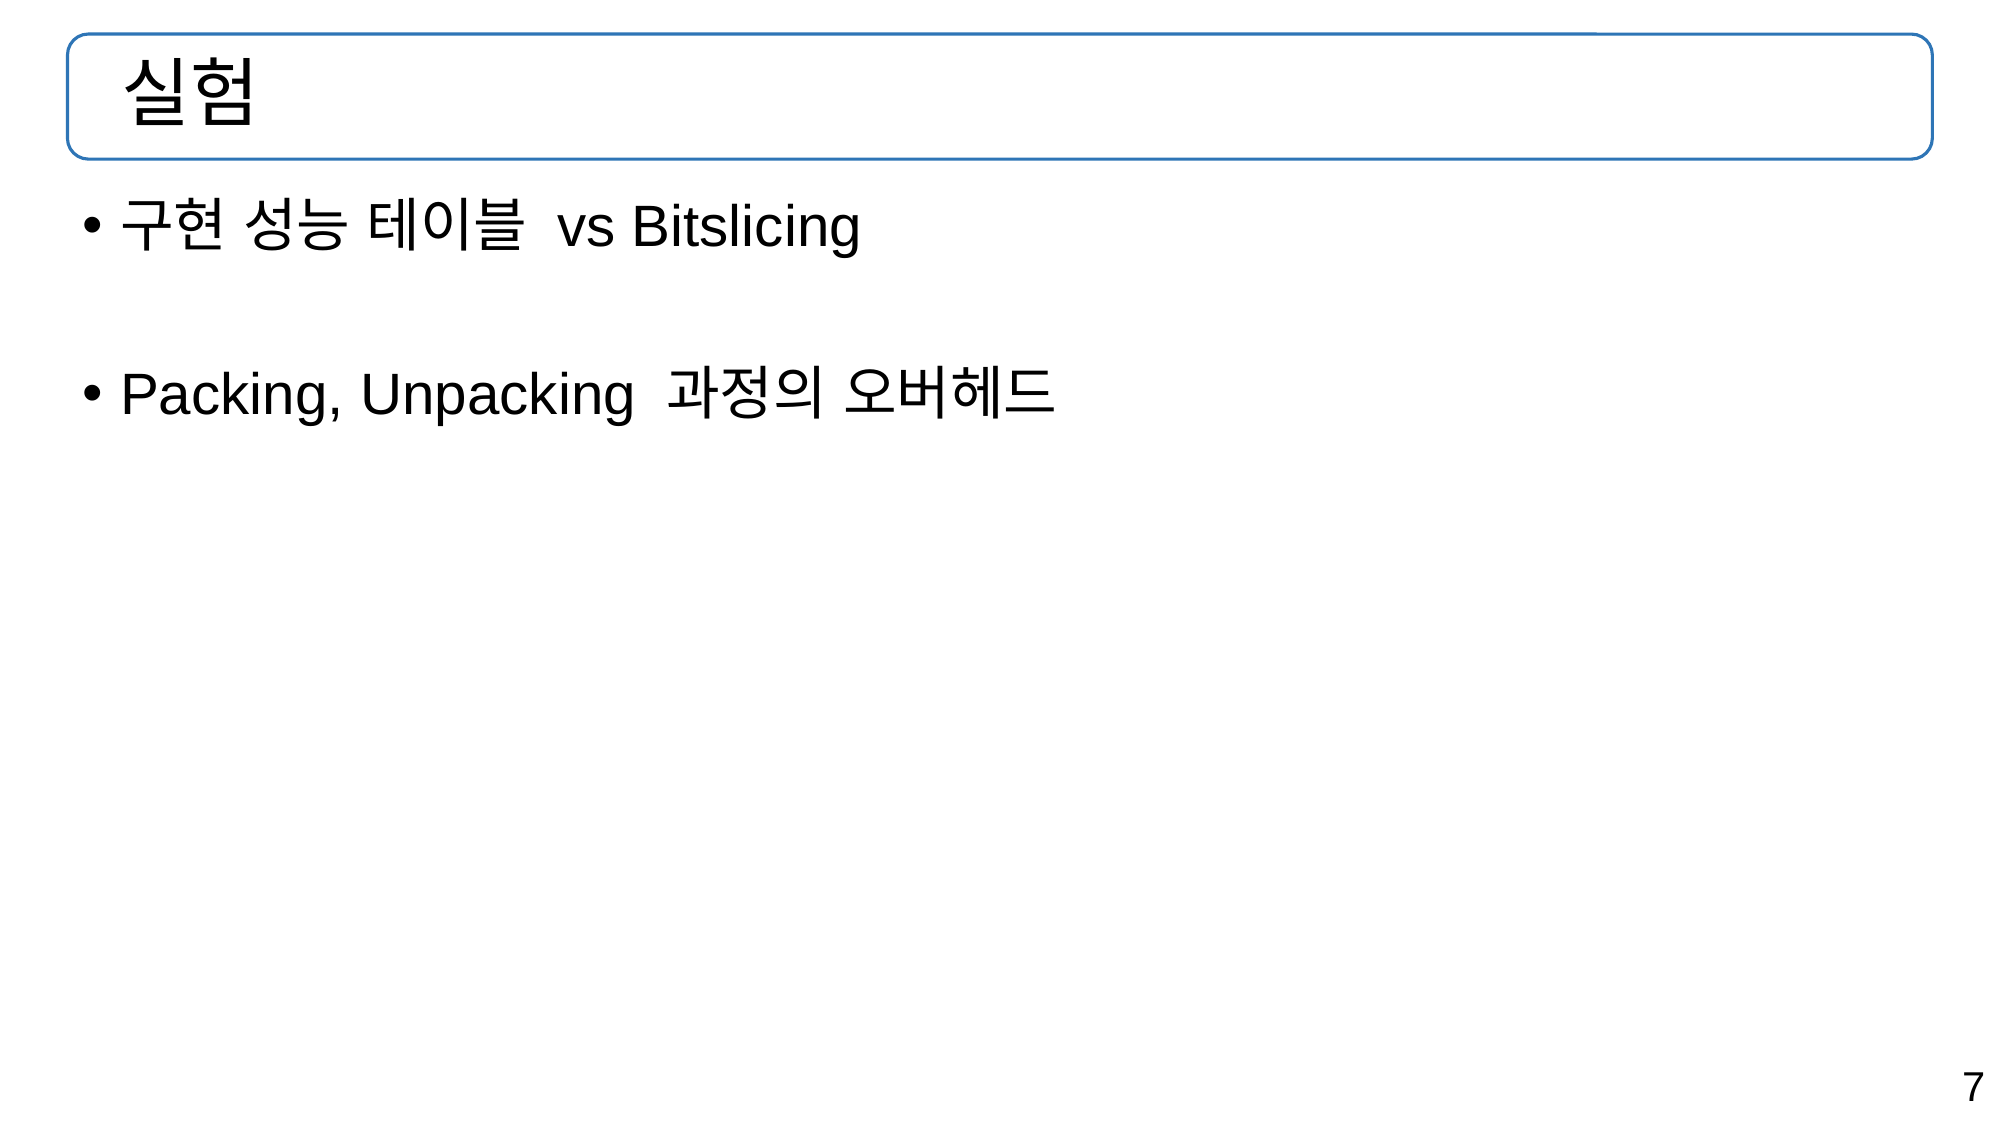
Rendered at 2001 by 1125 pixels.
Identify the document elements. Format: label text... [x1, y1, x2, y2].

title 실험 [67, 34, 1933, 160]
list 구현 성능 테이블 vs Bitslicing Packing, Unpacking 과정의 오버헤드 [67, 189, 1933, 1109]
